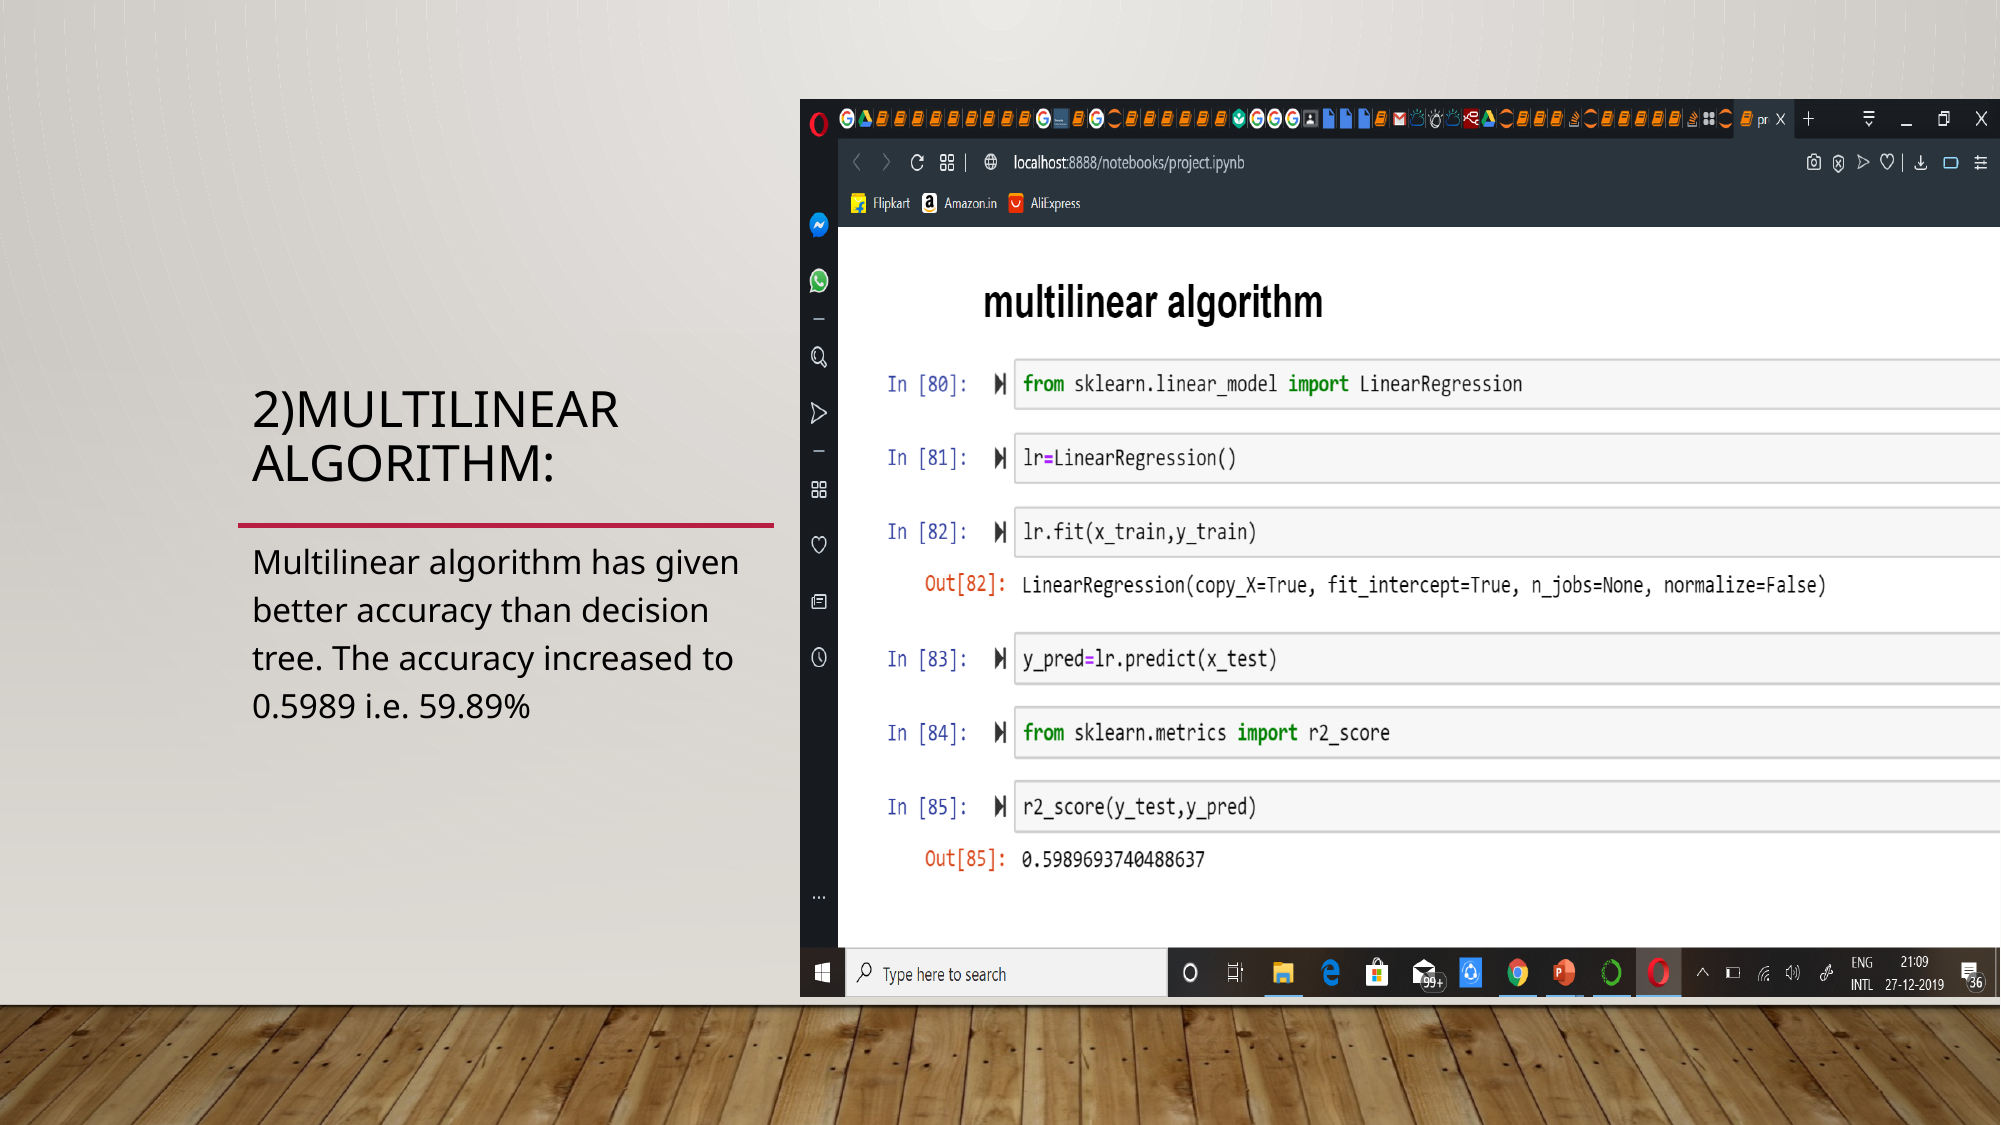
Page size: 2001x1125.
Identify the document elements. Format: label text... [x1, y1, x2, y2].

title 2)Multilinear algorithm: [236, 131, 774, 500]
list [799, 99, 2000, 998]
list Multilinear algorithm has given better accuracy than decision tree. The accuracy increased to 0.5989 i.e. 59.89% [236, 525, 775, 895]
picture [0, 1005, 2000, 1125]
